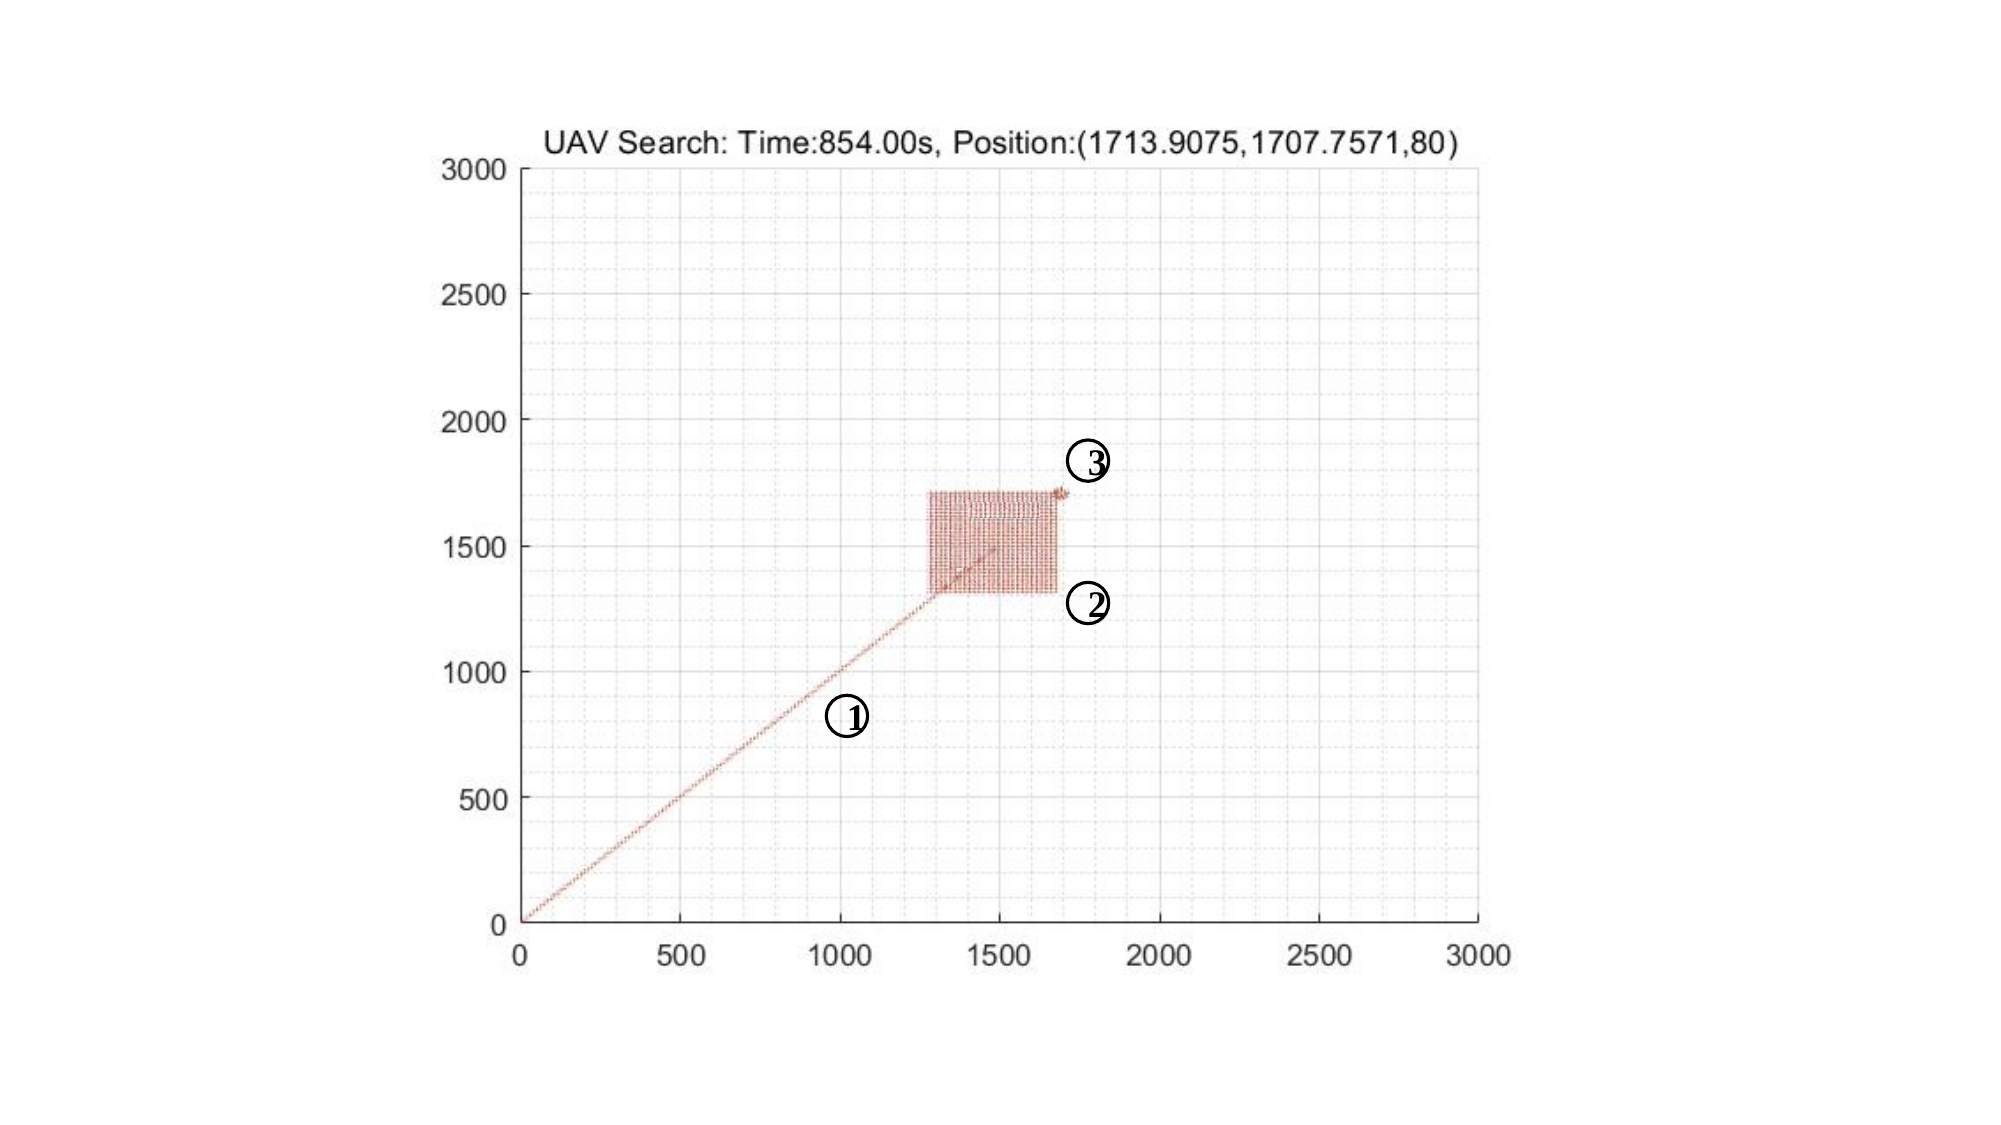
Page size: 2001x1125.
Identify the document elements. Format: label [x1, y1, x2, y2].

picture [360, 99, 1596, 1026]
